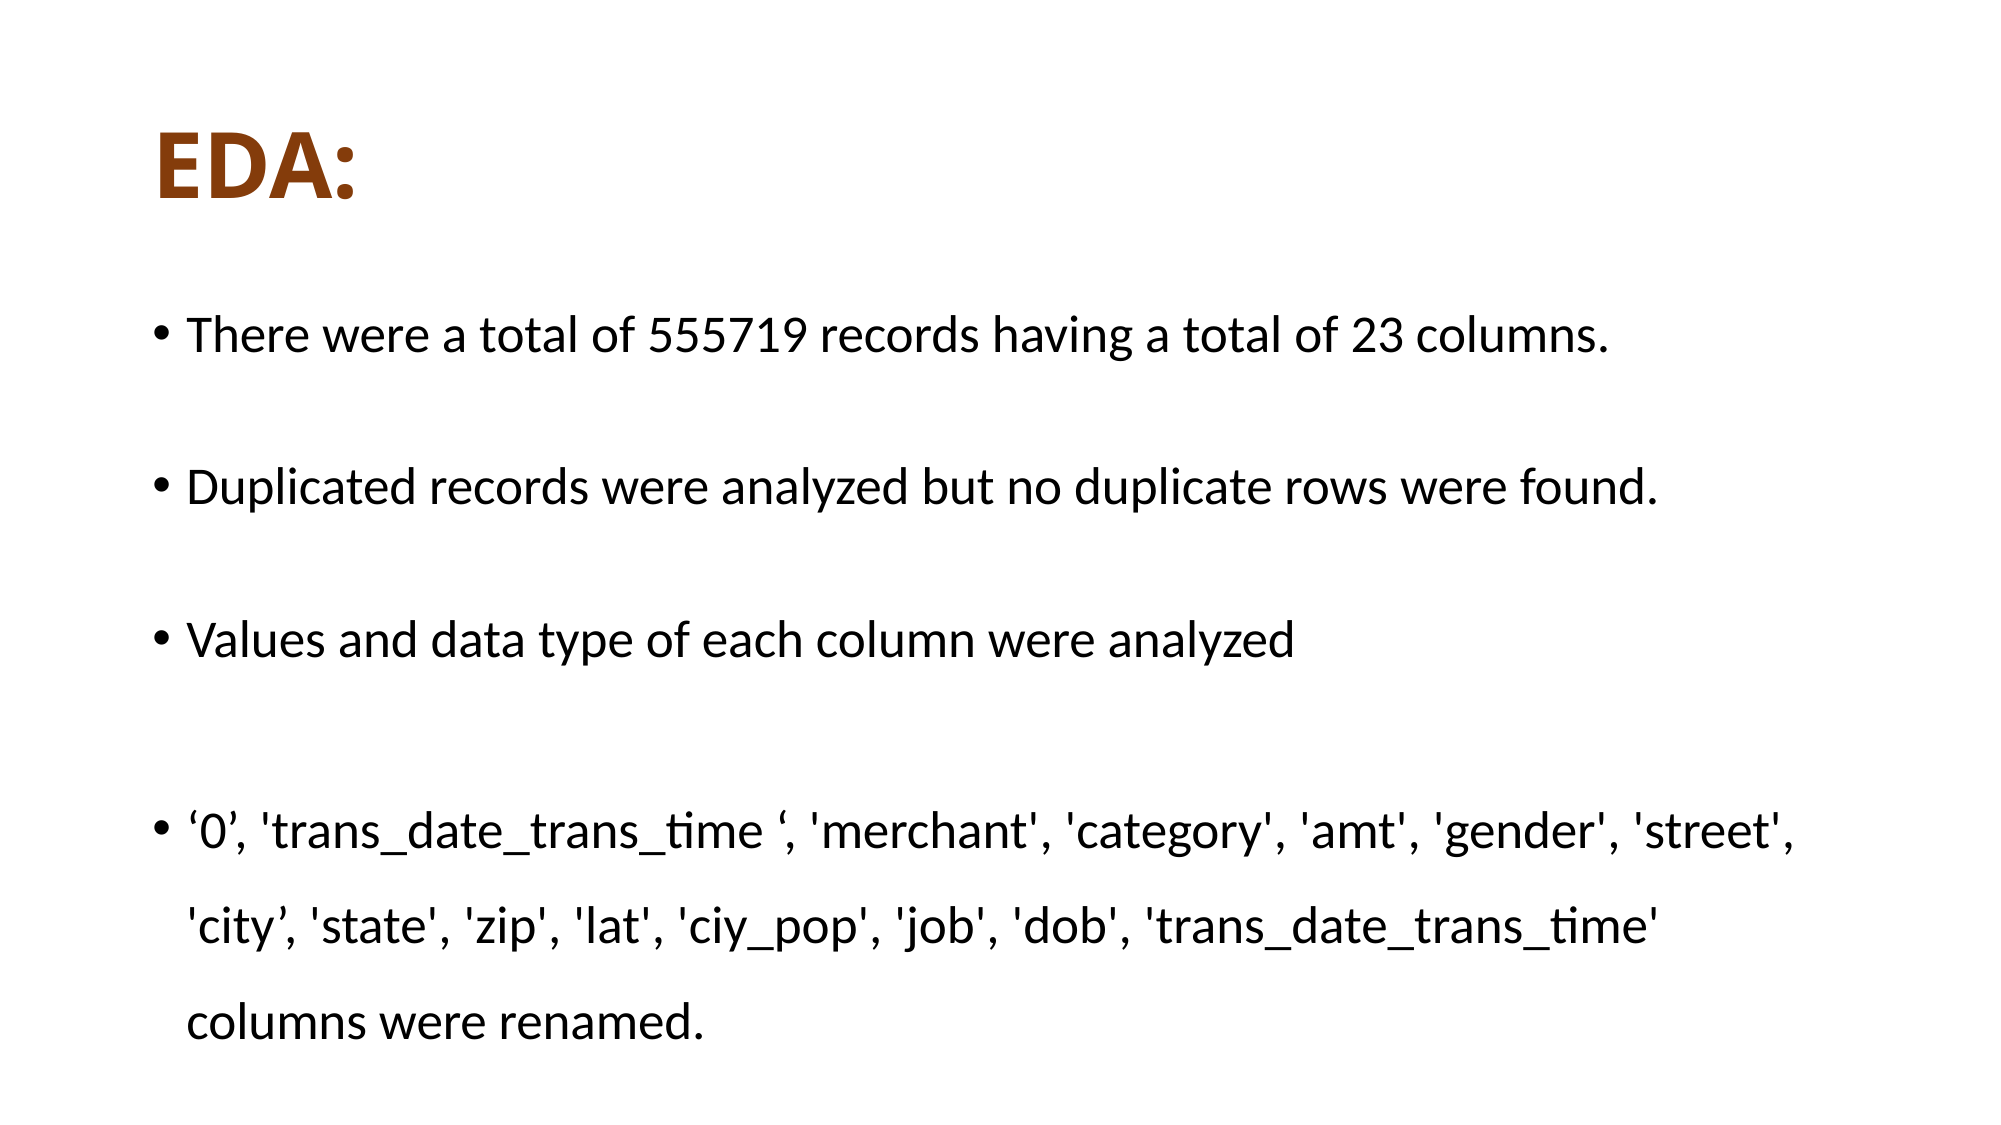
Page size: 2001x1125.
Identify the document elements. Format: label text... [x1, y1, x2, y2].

list There were a total of 555719 records having a total of 23 columns. Duplicated records were analyzed but no duplicate rows were found. Values and data type of each column were analyzed ‘0’, 'trans_date_trans_time ‘, 'merchant', 'category', 'amt', 'gender', 'street', 'city’, 'state', 'zip', 'lat', 'ciy_pop', 'job', 'dob', 'trans_date_trans_time' columns were renamed. [137, 299, 1863, 1066]
title EDA: [137, 59, 1863, 278]
